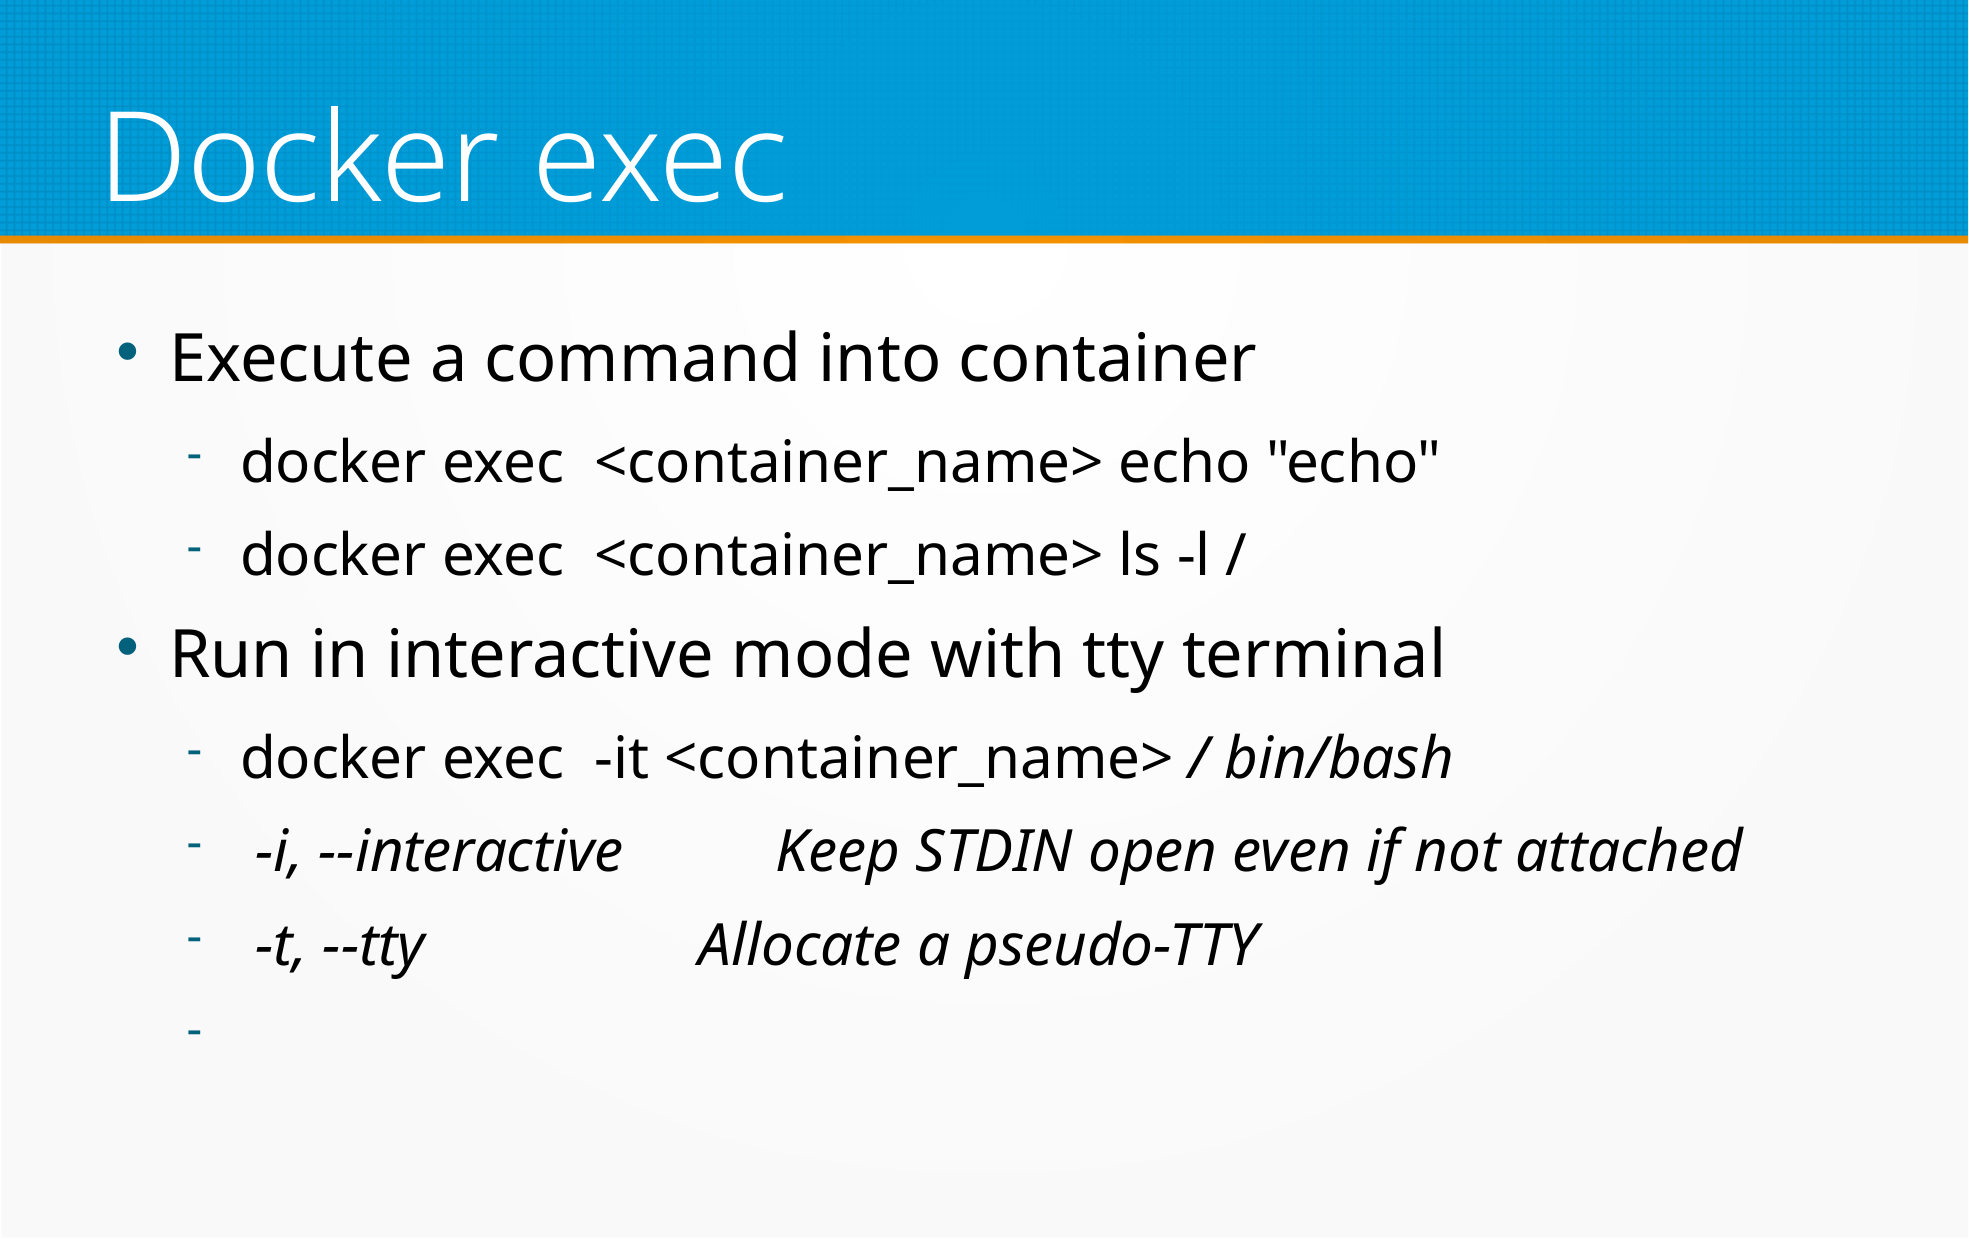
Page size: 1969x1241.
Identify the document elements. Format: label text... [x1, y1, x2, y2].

picture [0, 236, 1969, 1241]
text_box Docker exec [98, 19, 1870, 227]
text_box Execute a command into container docker exec <container_name> echo "echo" docker exec <container_name> ls -l / Run in interactive mode with tty terminal docker exec -it <container_name> / bin/bash -i, --interactive Keep STDIN open even if not attached -t, --tty Allocate a pseudo-TTY [98, 314, 1860, 1080]
